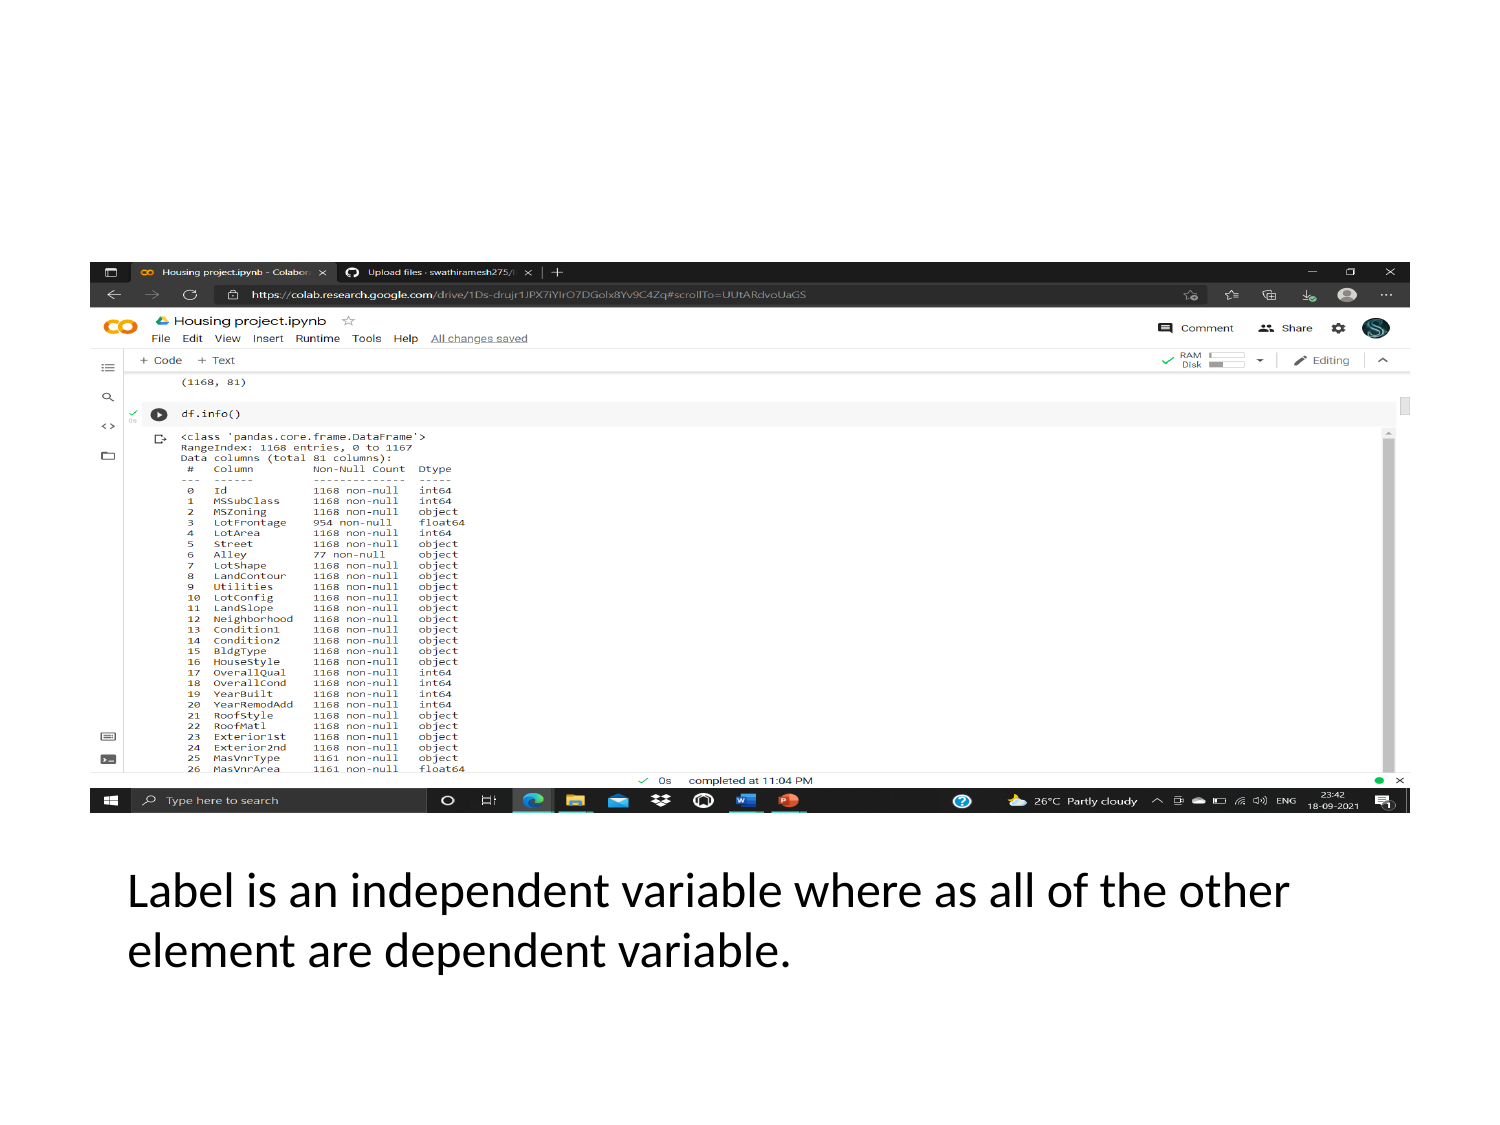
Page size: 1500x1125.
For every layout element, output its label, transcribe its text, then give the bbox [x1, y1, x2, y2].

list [89, 262, 1411, 813]
text_box Label is an independent variable where as all of the other element are dependent variable. [112, 849, 1413, 985]
